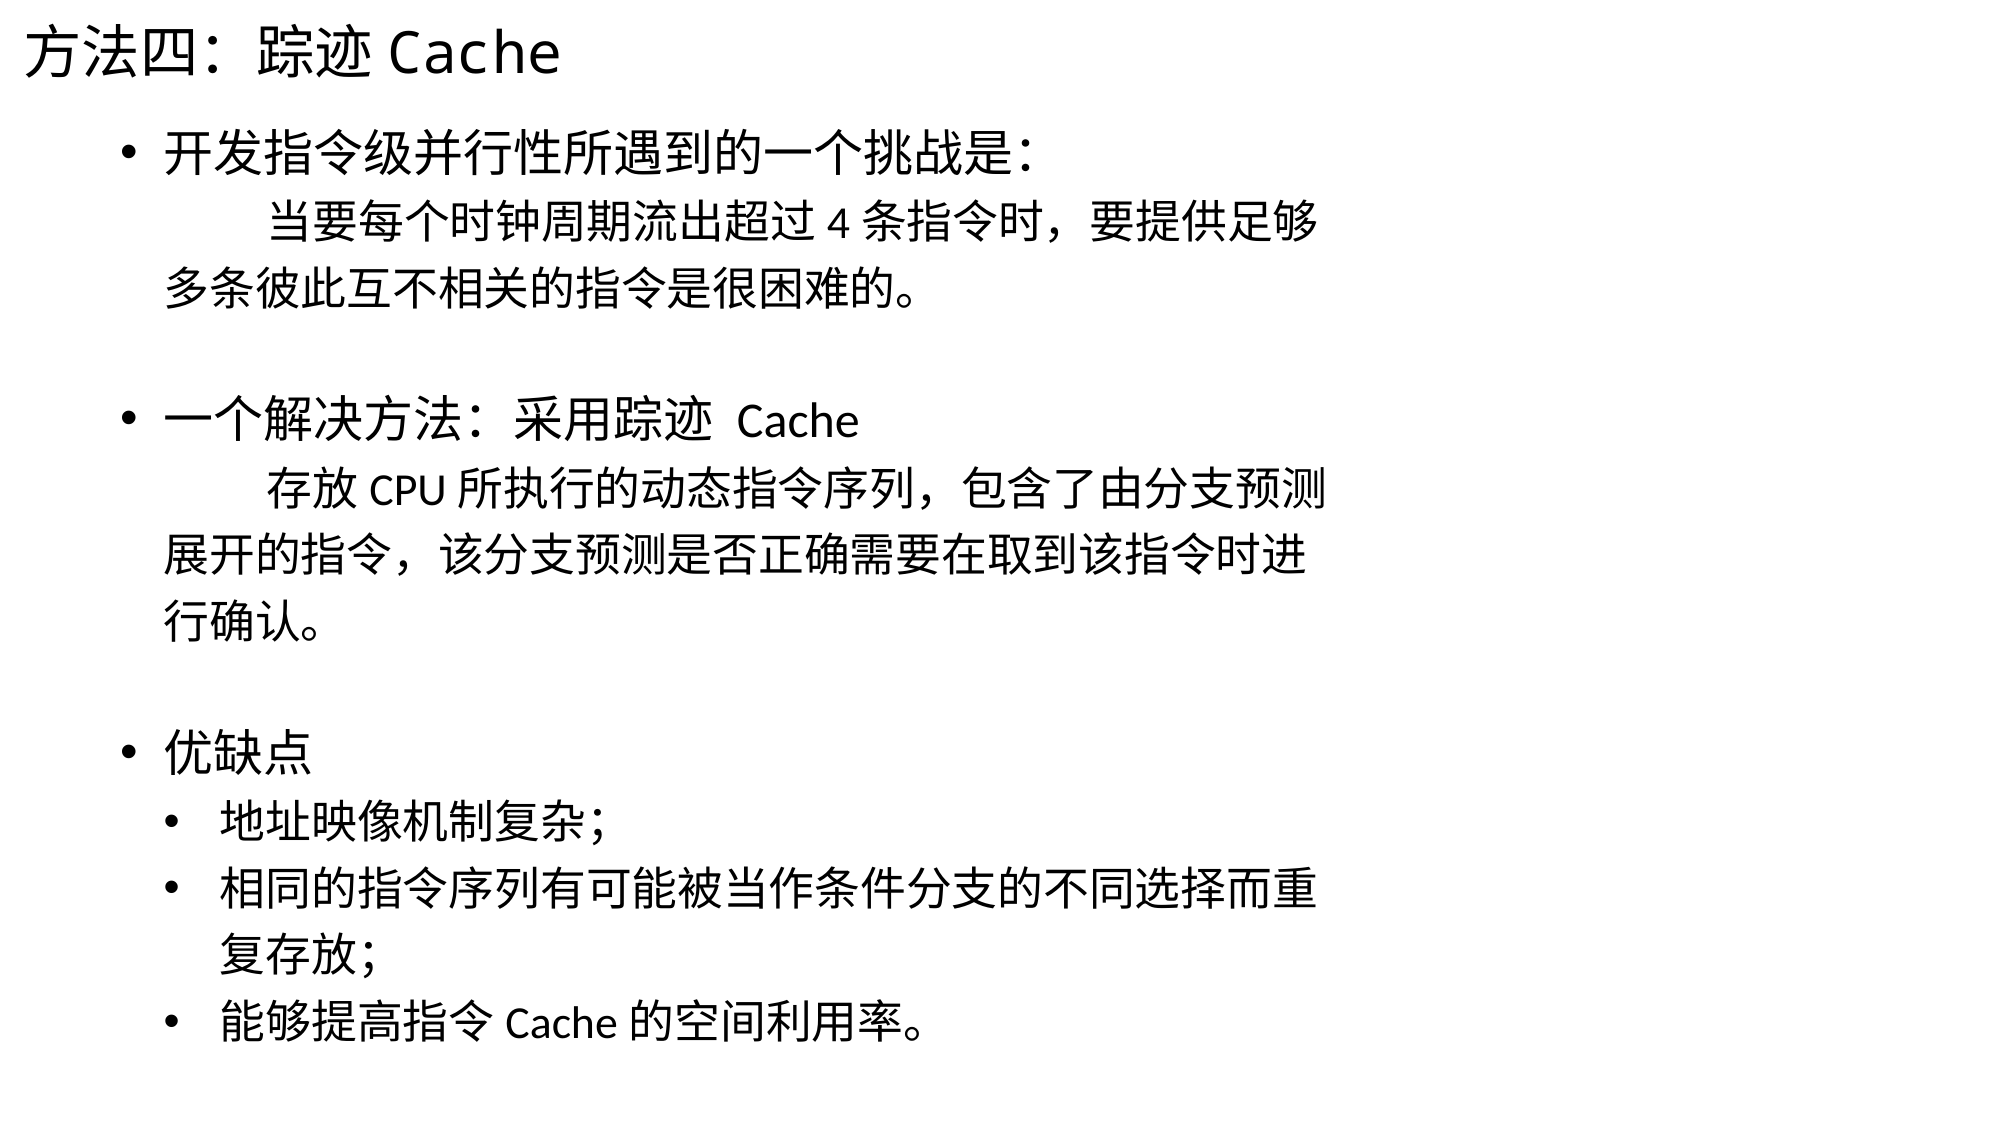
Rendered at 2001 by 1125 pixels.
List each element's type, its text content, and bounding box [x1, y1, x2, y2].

text_box 方法四：踪迹Cache [8, 19, 577, 93]
list 开发指令级并行性所遇到的一个挑战是： 当要每个时钟周期流出超过4条指令时，要提供足够多条彼此互不相关的指令是很困难的。 一个解决方法：采用踪迹 Cache 存放CPU所执行的动态指令序列，包含了由分支预测展开的指令，该分支预测是否正确需要在取到该指令时进行确认。 优缺点 地址映像机制复杂； 相同的指令序列有可能被当作条件分支的不同选择而重复存放； 能够提高指令Cache的空间利用率。 [104, 106, 1345, 1089]
